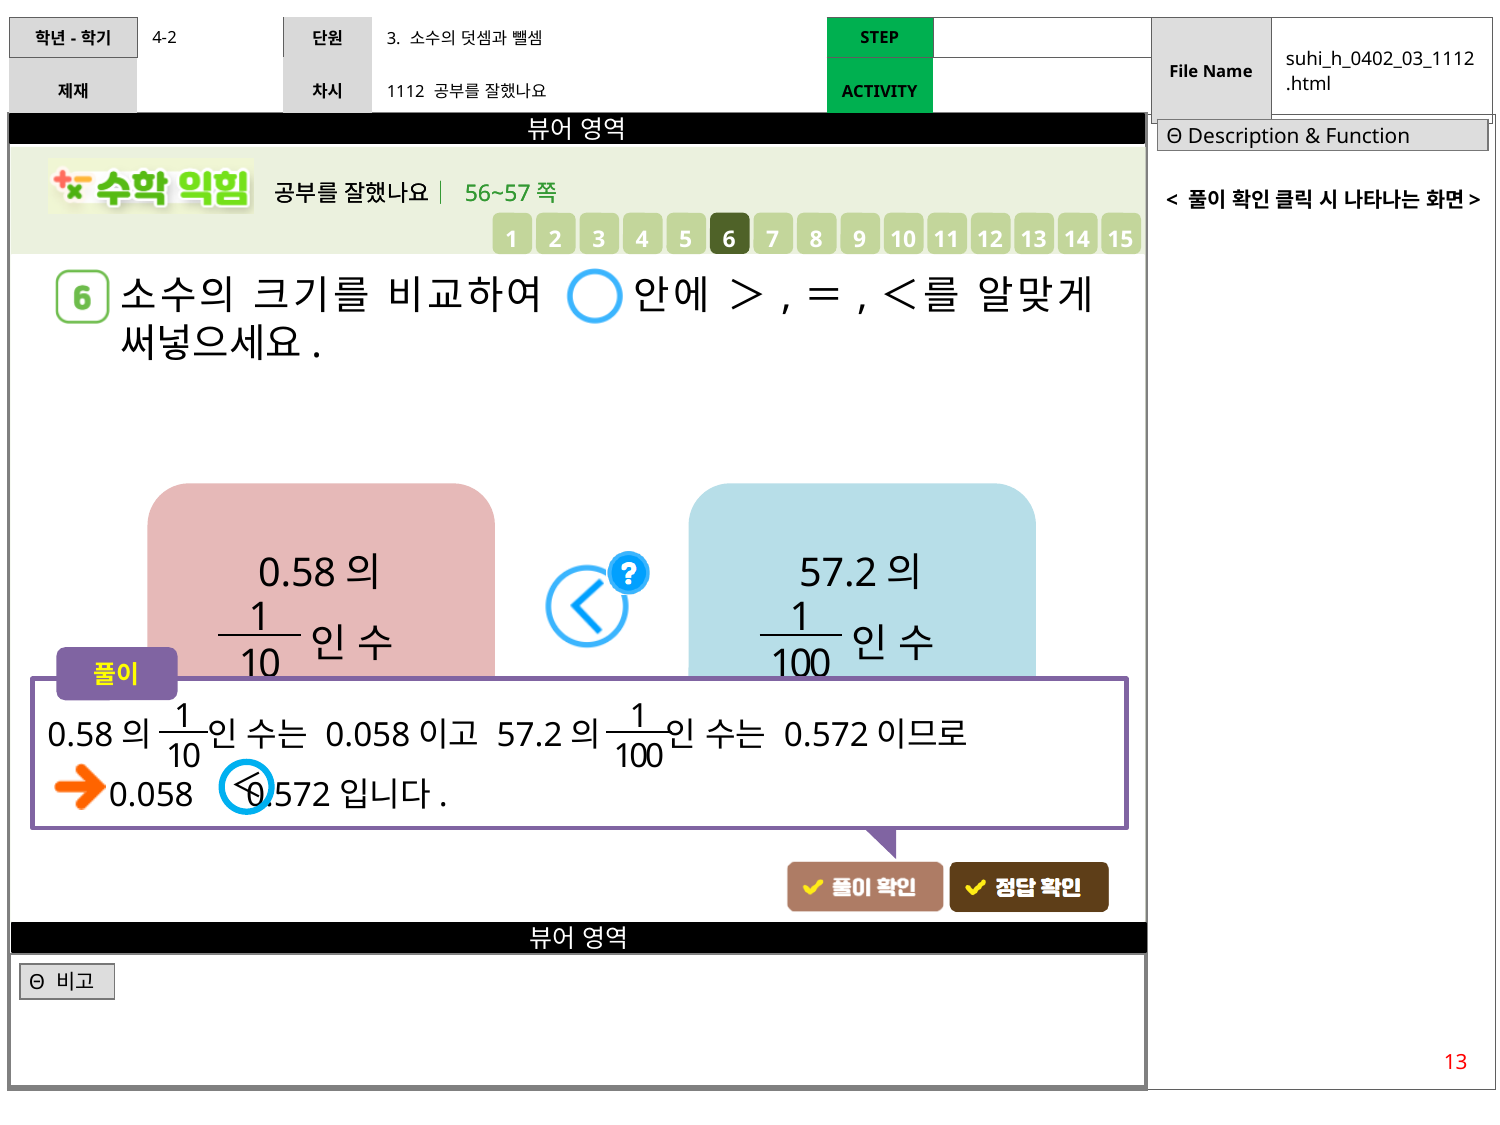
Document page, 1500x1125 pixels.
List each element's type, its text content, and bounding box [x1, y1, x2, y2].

table_cell 10 [218, 636, 301, 645]
table_header Θ Description & Function [1158, 120, 1487, 150]
picture [48, 158, 254, 214]
text_box < 풀이 확인 클릭 시 나타나는 화면> [1151, 179, 1500, 244]
table_header 1 [760, 588, 842, 634]
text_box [32, 646, 1127, 860]
table_header 1 [218, 588, 301, 634]
picture [540, 550, 651, 646]
text_box 0.58의 인 수 [179, 515, 461, 645]
text_box [147, 483, 495, 645]
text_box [482, 203, 1151, 256]
text_box [688, 483, 1036, 645]
picture [54, 266, 113, 326]
picture [784, 860, 944, 913]
text_box 공부를 잘했나요│ 56~57쪽 [259, 171, 808, 214]
picture [561, 266, 624, 328]
table_cell 100 [760, 636, 842, 645]
picture [53, 762, 106, 811]
text_box 57.2의 인 수 [720, 515, 1002, 645]
picture [948, 860, 1111, 913]
text_box 소수의 크기를 비교하여 안에 ＞,＝,＜를 알맞게 써넣으세요. [105, 263, 1109, 373]
